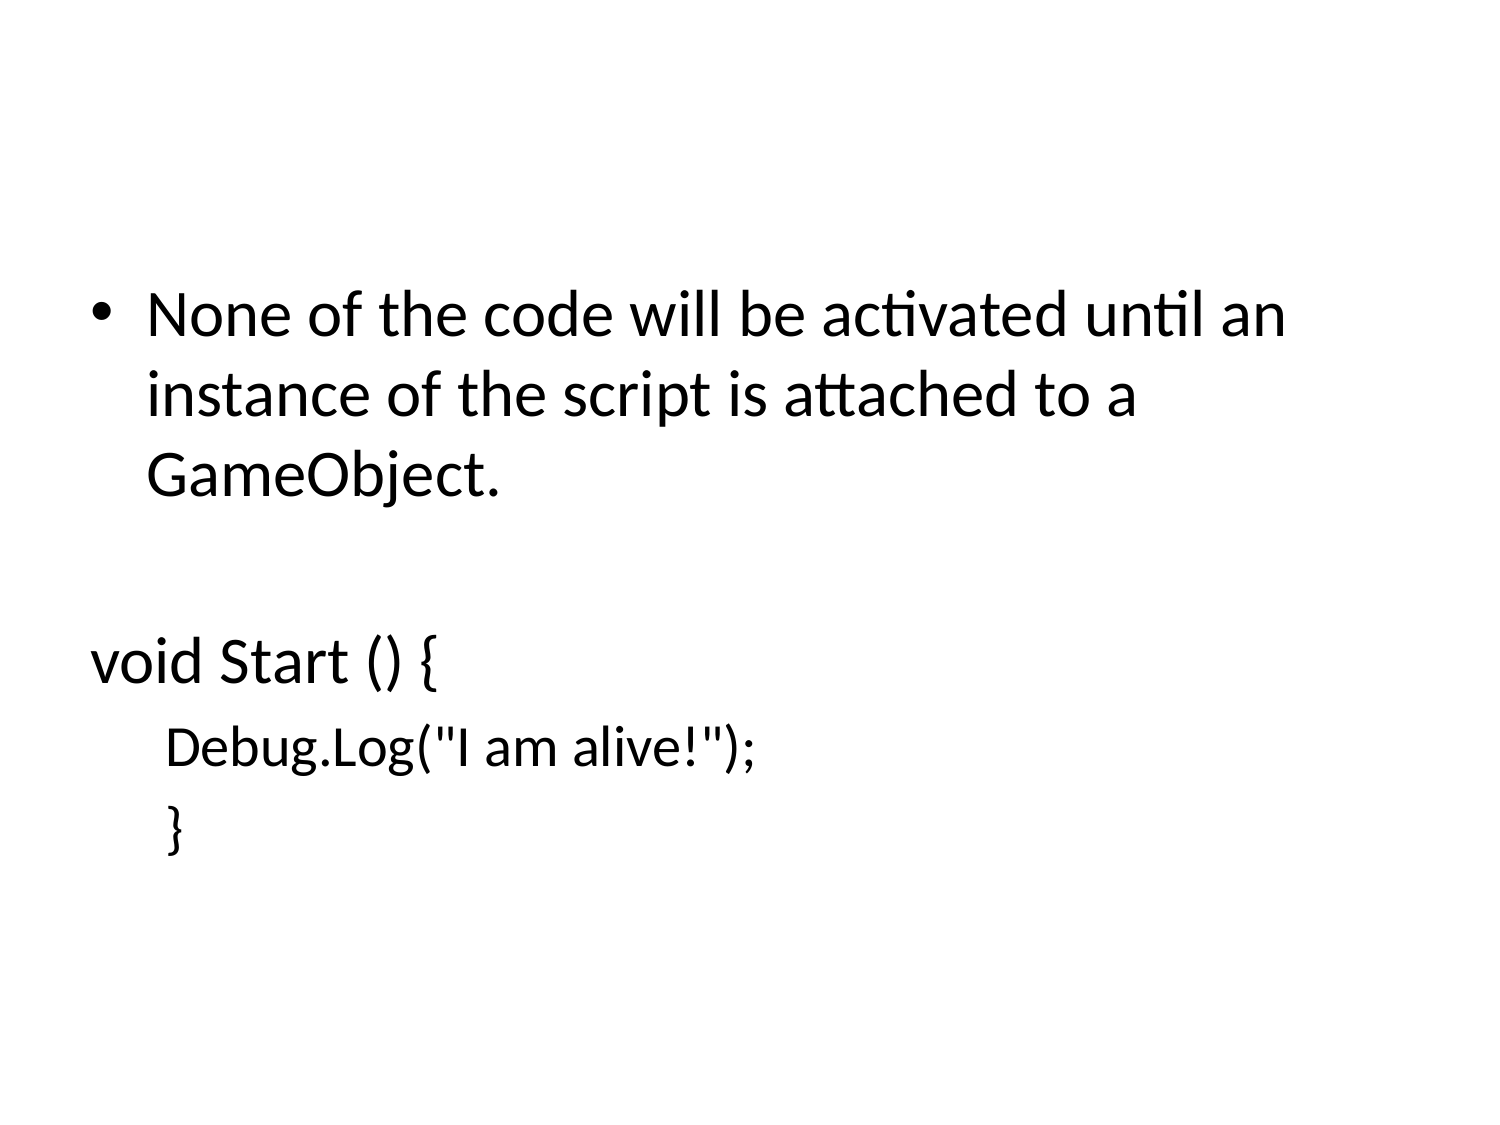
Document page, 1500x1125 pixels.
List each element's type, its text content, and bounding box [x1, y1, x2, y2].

list None of the code will be activated until an instance of the script is attached to a GameObject. void Start () { Debug.Log("I am alive!"); } [75, 262, 1425, 1005]
